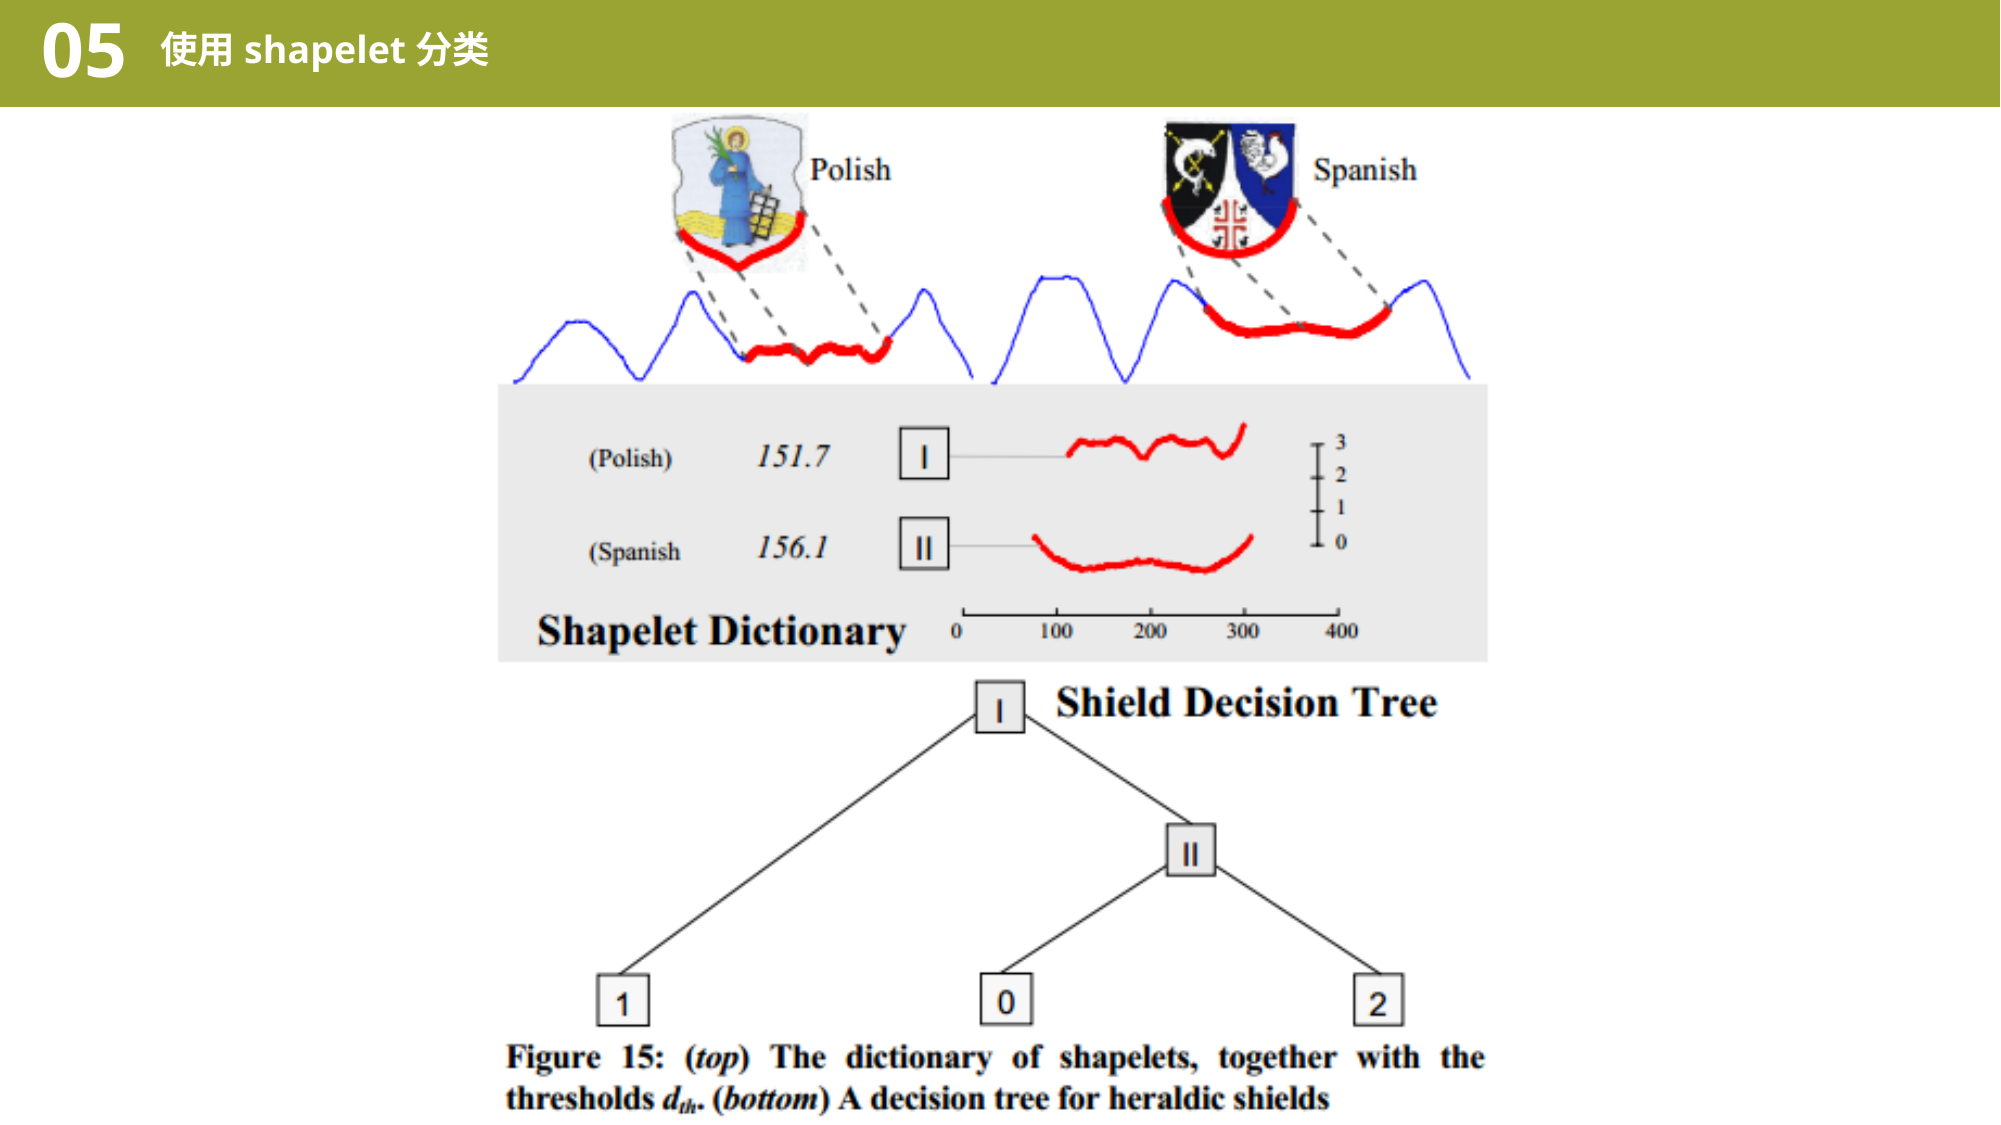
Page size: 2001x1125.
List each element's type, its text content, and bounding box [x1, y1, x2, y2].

list 05 [26, 13, 146, 93]
picture [477, 109, 1523, 1125]
list 使用shapelet分类 [146, 23, 1158, 84]
